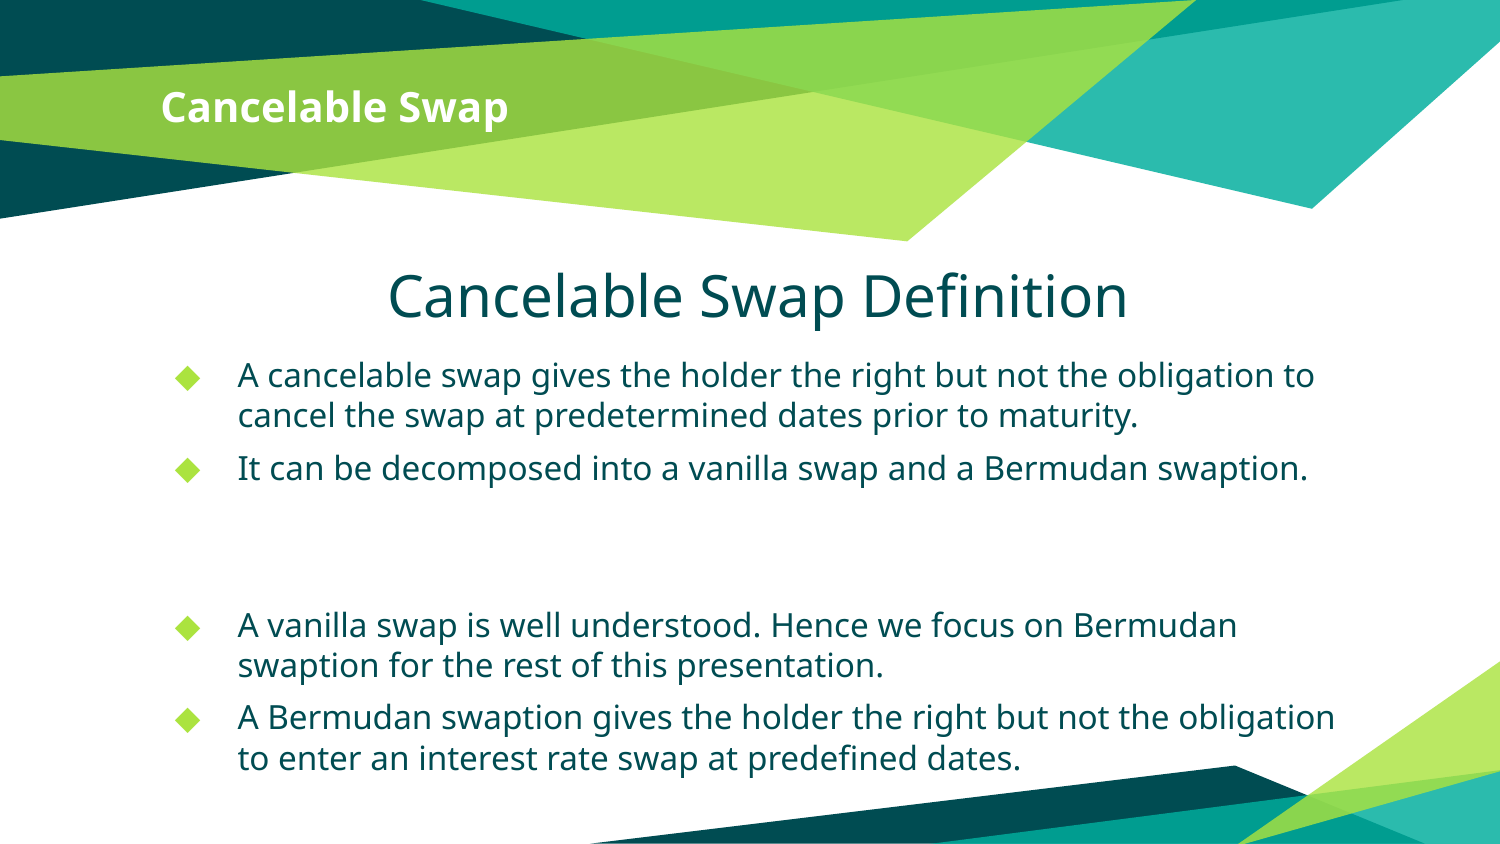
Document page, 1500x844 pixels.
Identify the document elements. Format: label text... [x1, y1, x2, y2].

title Cancelable Swap [145, 65, 1355, 162]
